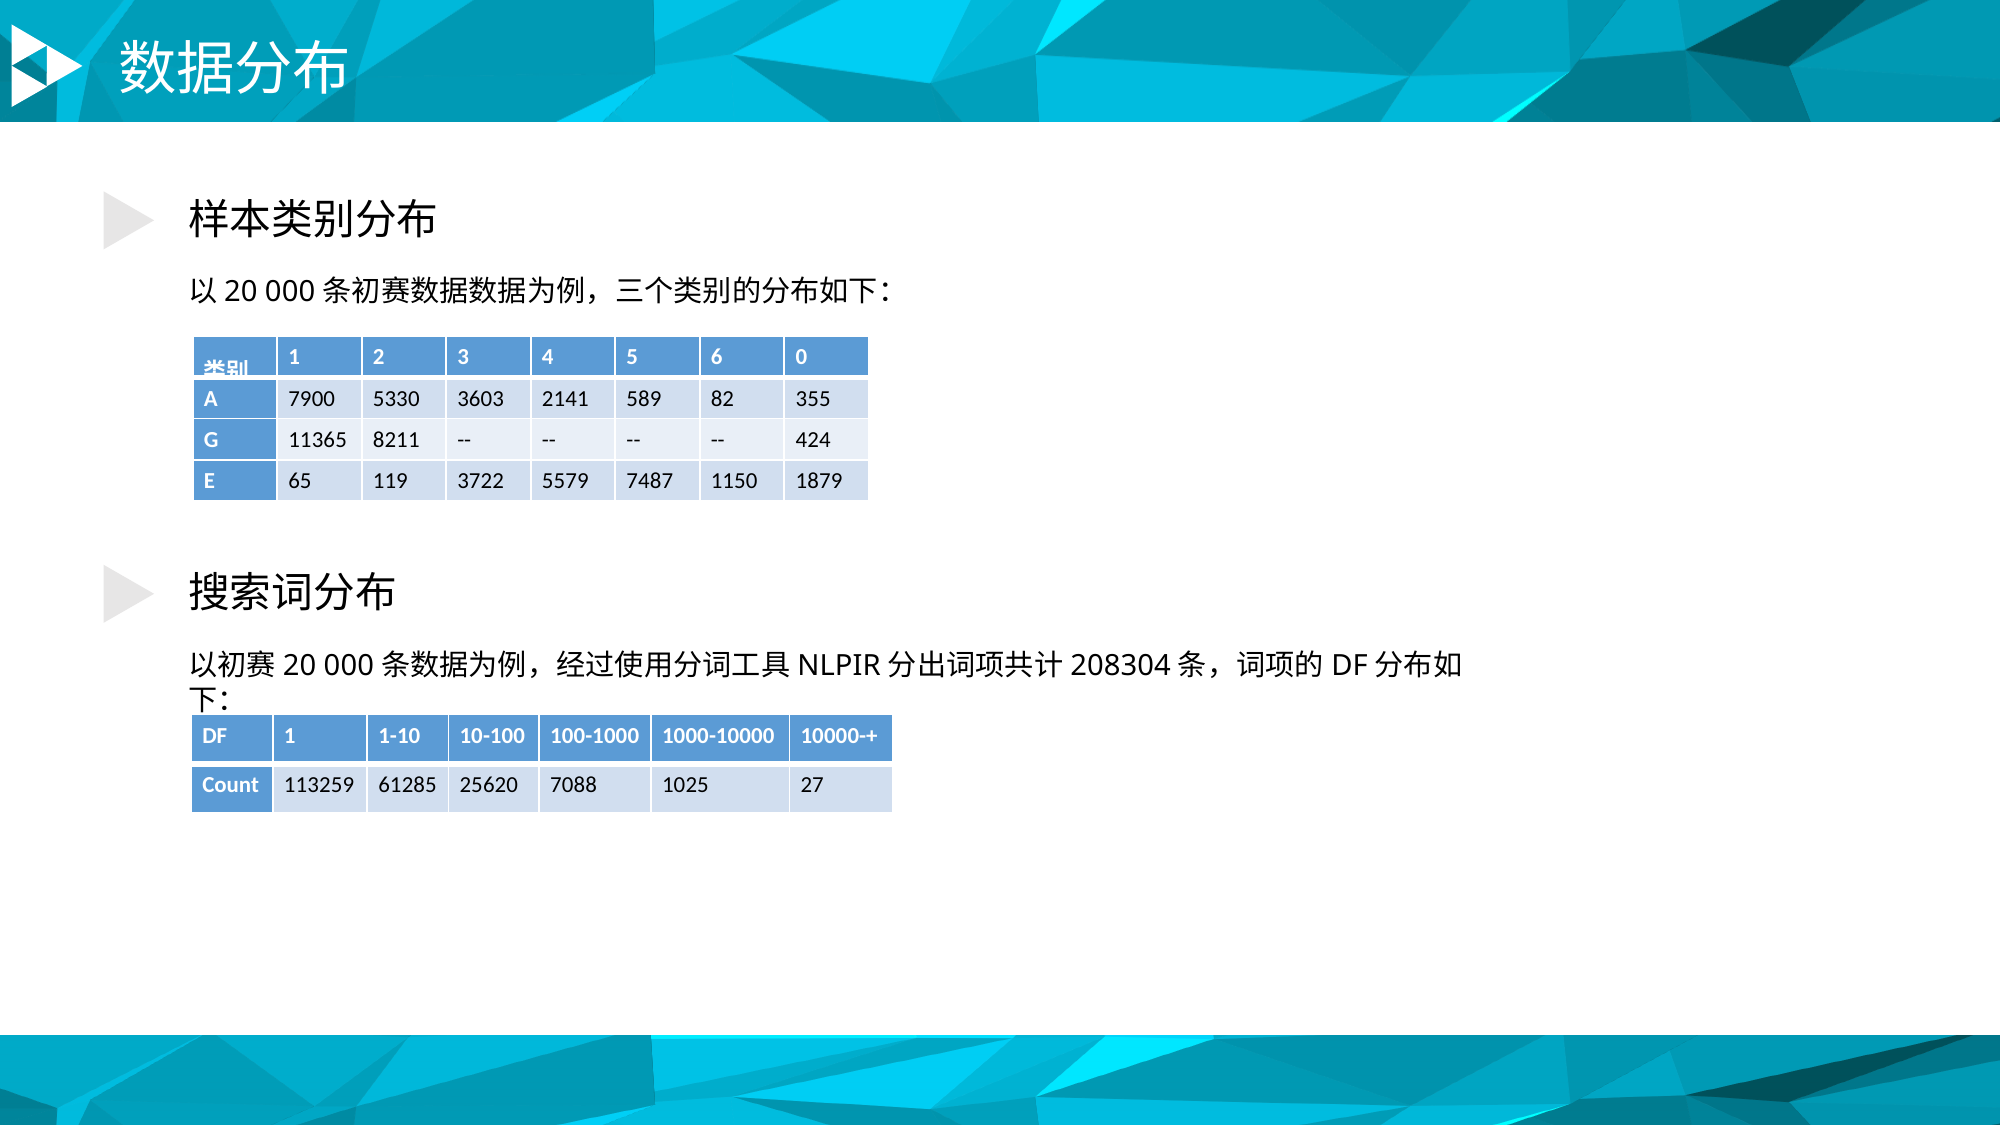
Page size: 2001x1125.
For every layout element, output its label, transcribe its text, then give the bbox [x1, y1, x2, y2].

table_cell 3722 [447, 461, 530, 500]
text_box 以20 000条初赛数据数据为例，三个类别的分布如下： [173, 265, 1173, 315]
table_cell 5579 [532, 461, 614, 500]
table_cell 25620 [449, 767, 538, 812]
table_header 3 [447, 337, 530, 375]
table_header 1 [278, 337, 361, 375]
table_header DF [192, 715, 272, 761]
table_header 2 [363, 337, 445, 375]
table_header 10-100 [449, 715, 538, 761]
picture [0, 0, 2000, 122]
table_cell 424 [785, 419, 868, 459]
picture [0, 1035, 2000, 1125]
table_cell -- [701, 419, 783, 459]
table_cell 3603 [447, 380, 530, 418]
table_cell -- [616, 419, 699, 459]
table_cell 1150 [701, 461, 783, 500]
table_cell -- [447, 419, 530, 459]
table_header 100-1000 [540, 715, 650, 761]
table_cell 82 [701, 380, 783, 418]
table_cell 7900 [278, 380, 361, 418]
table_cell 113259 [274, 767, 366, 812]
table_header 6 [701, 337, 783, 375]
table_cell 27 [790, 767, 892, 812]
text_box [103, 190, 583, 252]
table_header 10000-+ [790, 715, 892, 761]
table_cell 119 [363, 461, 445, 500]
table_cell 1025 [652, 767, 789, 812]
table_cell 5330 [363, 380, 445, 418]
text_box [0, 21, 77, 100]
table_cell 7088 [540, 767, 650, 812]
table_header 4 [532, 337, 614, 375]
table_cell 61285 [368, 767, 448, 812]
table_cell 1879 [785, 461, 868, 500]
table_cell 8211 [363, 419, 445, 459]
table_cell 7487 [616, 461, 699, 500]
table_header 5 [616, 337, 699, 375]
table_cell 2141 [532, 380, 614, 418]
table_cell 11365 [278, 419, 361, 459]
table_cell 355 [785, 380, 868, 418]
text_box 以初赛20 000条数据为例，经过使用分词工具NLPIR分出词项共计208304条，词项的DF分布如下： [173, 639, 1495, 724]
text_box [103, 564, 583, 626]
table_cell E [194, 461, 276, 500]
table_cell -- [532, 419, 614, 459]
table_header 类别 [194, 337, 276, 375]
table_cell 589 [616, 380, 699, 418]
table_header 1 [274, 715, 366, 761]
table_cell A [194, 380, 276, 418]
table_cell 65 [278, 461, 361, 500]
table_header 0 [785, 337, 868, 375]
table_header 1000-10000 [652, 715, 789, 761]
table_cell Count [192, 767, 272, 812]
table_cell G [194, 419, 276, 459]
table_header 1-10 [368, 715, 448, 761]
